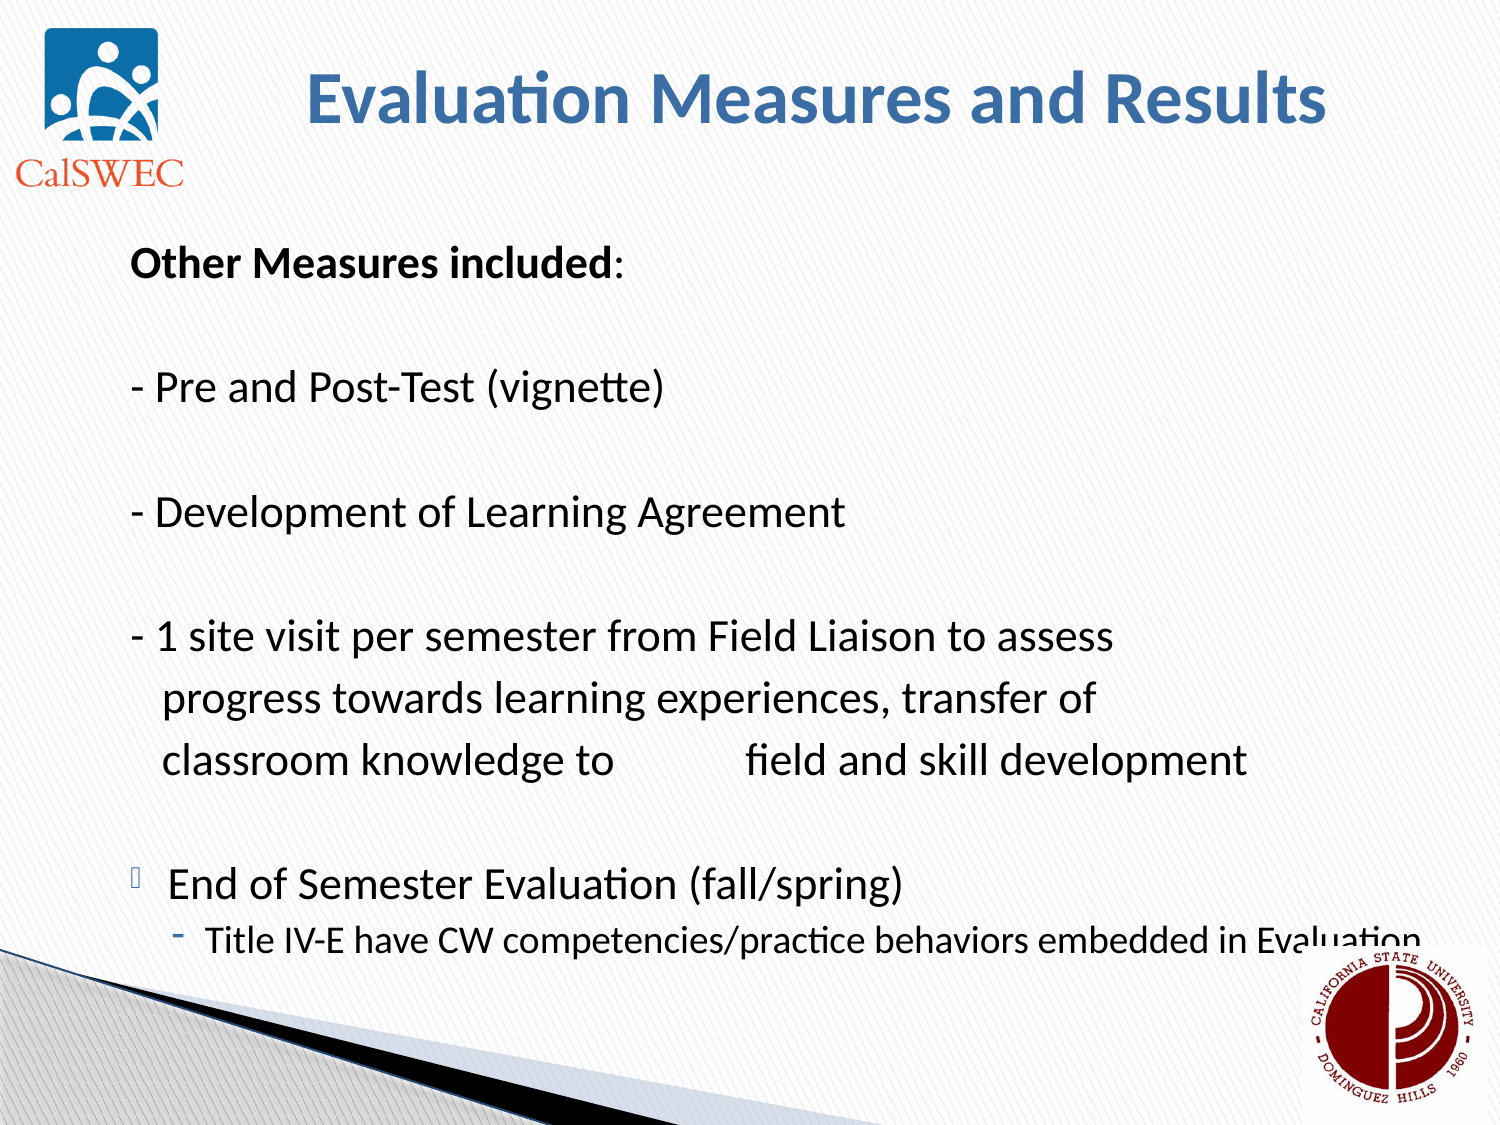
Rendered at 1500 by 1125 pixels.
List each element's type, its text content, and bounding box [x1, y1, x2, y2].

list Other Measures included: - Pre and Post-Test (vignette) - Development of Learning Agreement - 1 site visit per semester from Field Liaison to assess progress towards learning experiences, transfer of classroom knowledge to field and skill development End of Semester Evaluation (fall/spring) Title IV-E have CW competencies/practice behaviors embedded in Evaluation [99, 224, 1450, 1023]
picture [14, 24, 185, 191]
picture [1302, 946, 1488, 1125]
title Evaluation Measures and Results [275, 0, 1500, 188]
